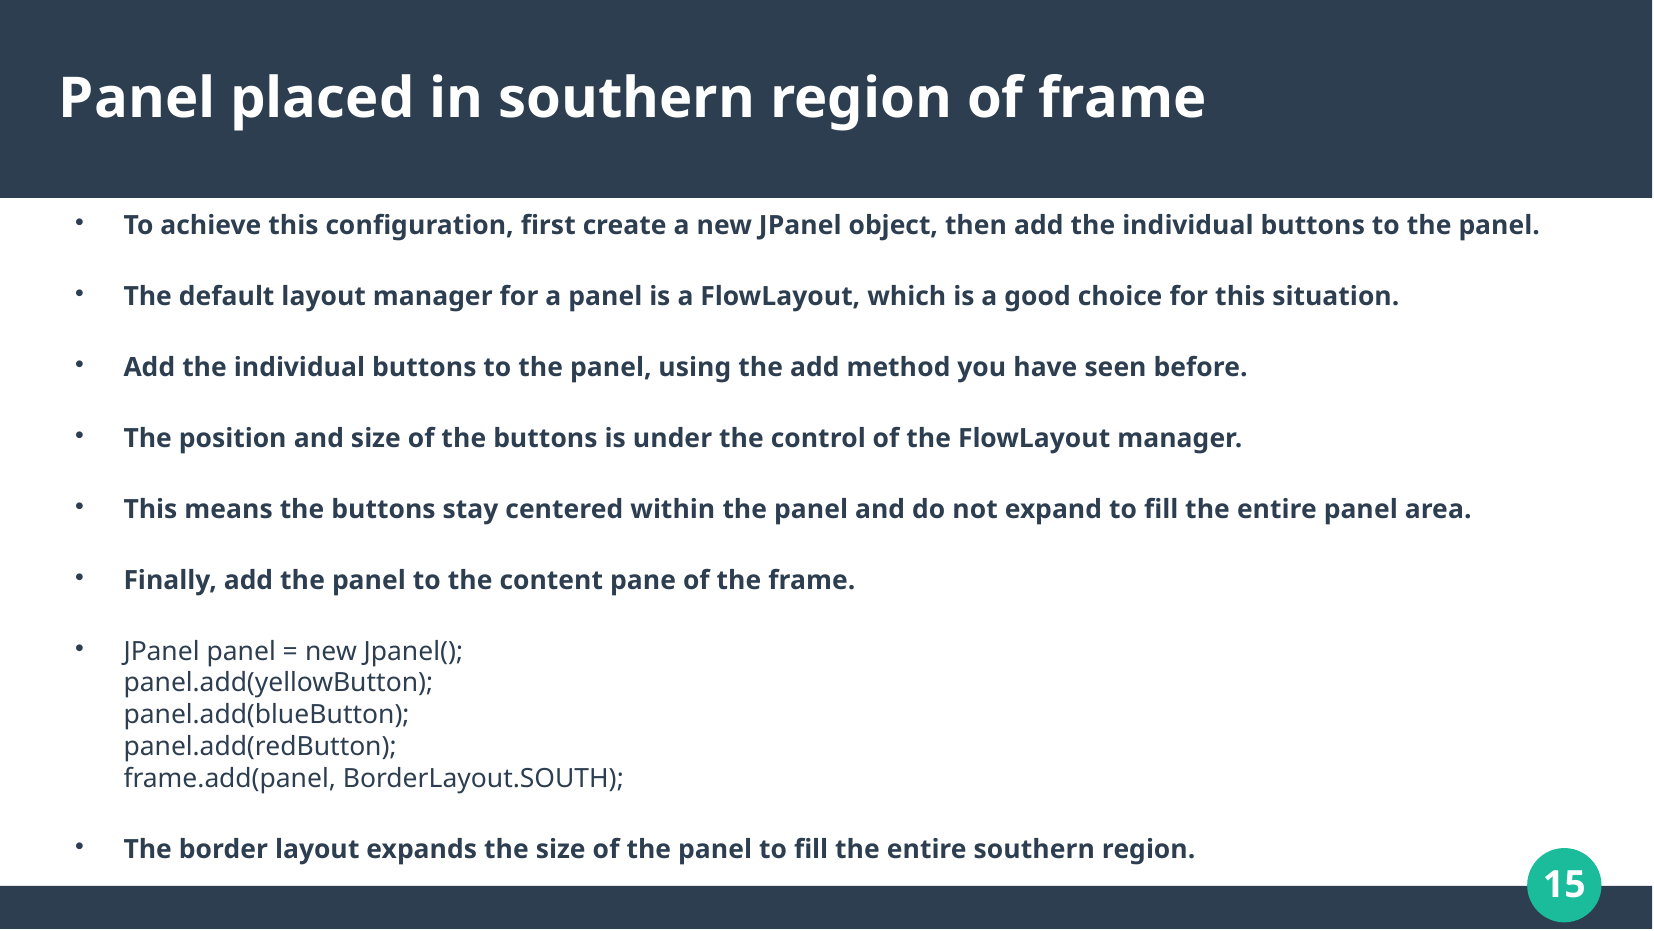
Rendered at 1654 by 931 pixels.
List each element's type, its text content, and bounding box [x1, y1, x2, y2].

title Panel placed in southern region of frame [59, 37, 1594, 154]
list To achieve this configuration, first create a new JPanel object, then add the individual buttons to the panel. The default layout manager for a panel is a FlowLayout, which is a good choice for this situation. Add the individual buttons to the panel, using the add method you have seen before. The position and size of the buttons is under the control of the FlowLayout manager. This means the buttons stay centered within the panel and do not expand to fill the entire panel area. Finally, add the panel to the content pane of the frame. JPanel panel = new Jpanel(); panel.add(yellowButton); panel.add(blueButton); panel.add(redButton); frame.add(panel, BorderLayout.SOUTH); The border layout expands the size of the panel to fill the entire southern region. [59, 208, 1594, 868]
